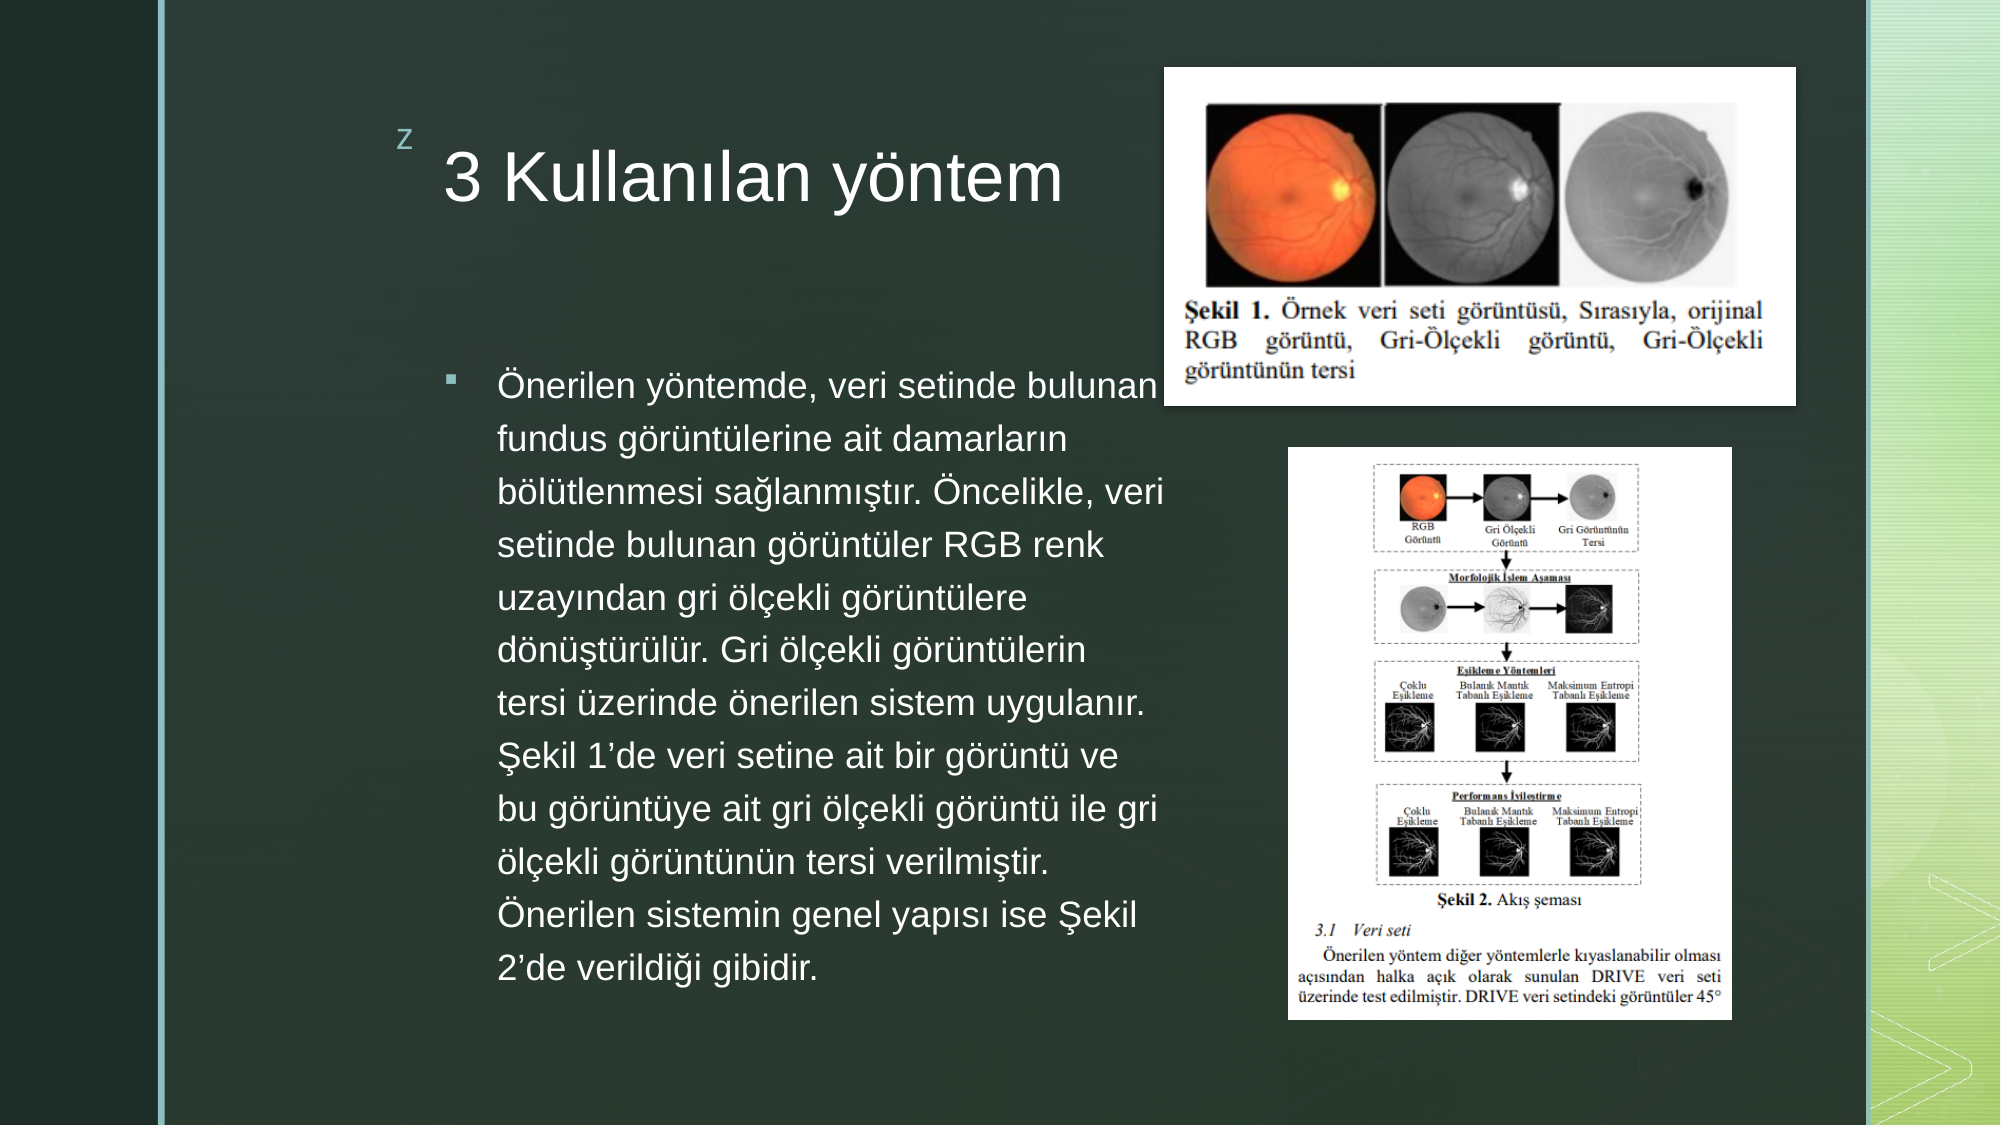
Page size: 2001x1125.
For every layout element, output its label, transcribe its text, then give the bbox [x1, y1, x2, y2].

list Önerilen yöntemde, veri setinde bulunan fundus görüntülerine ait damarların bölütlenmesi sağlanmıştır. Öncelikle, veri setinde bulunan görüntüler RGB renk uzayından gri ölçekli görüntülere dönüştürülür. Gri ölçekli görüntülerin tersi üzerinde önerilen sistem uygulanır. Şekil 1’de veri setine ait bir görüntü ve bu görüntüye ait gri ölçekli görüntü ile gri ölçekli görüntünün tersi verilmiştir. Önerilen sistemin genel yapısı ise Şekil 2’de verildiği gibidir. [428, 330, 1182, 1011]
picture [1871, 0, 2001, 1125]
title 3 Kullanılan yöntem [428, 132, 1158, 310]
picture [1288, 447, 1732, 1021]
picture [1178, 81, 1782, 392]
